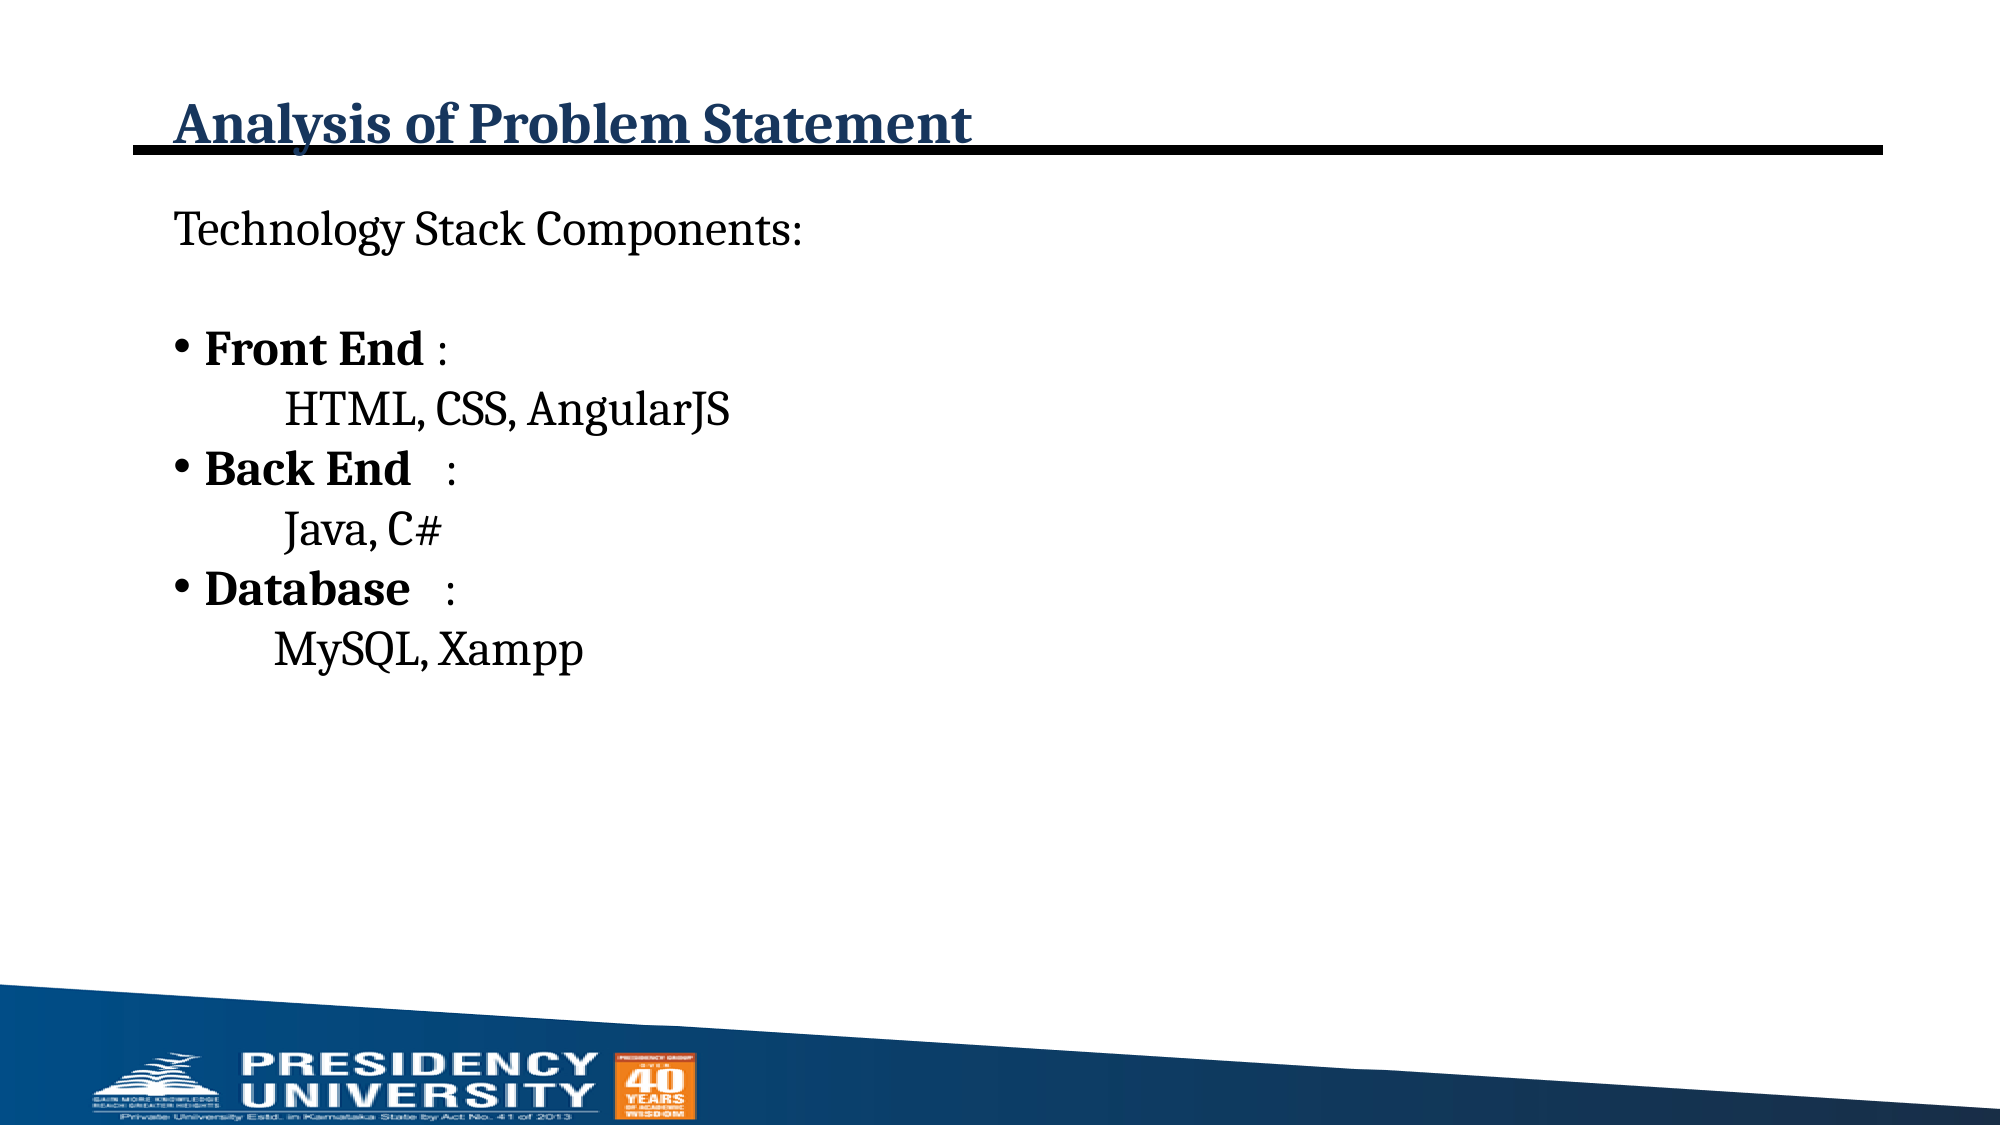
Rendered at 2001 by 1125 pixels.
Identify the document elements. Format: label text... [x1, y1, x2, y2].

title Analysis of Problem Statement [133, 45, 1884, 125]
list Technology Stack Components: Front End : HTML, CSS, AngularJS Back End : Java, C# Database : MySQL, Xampp [133, 187, 1884, 1000]
picture [0, 982, 2000, 1125]
